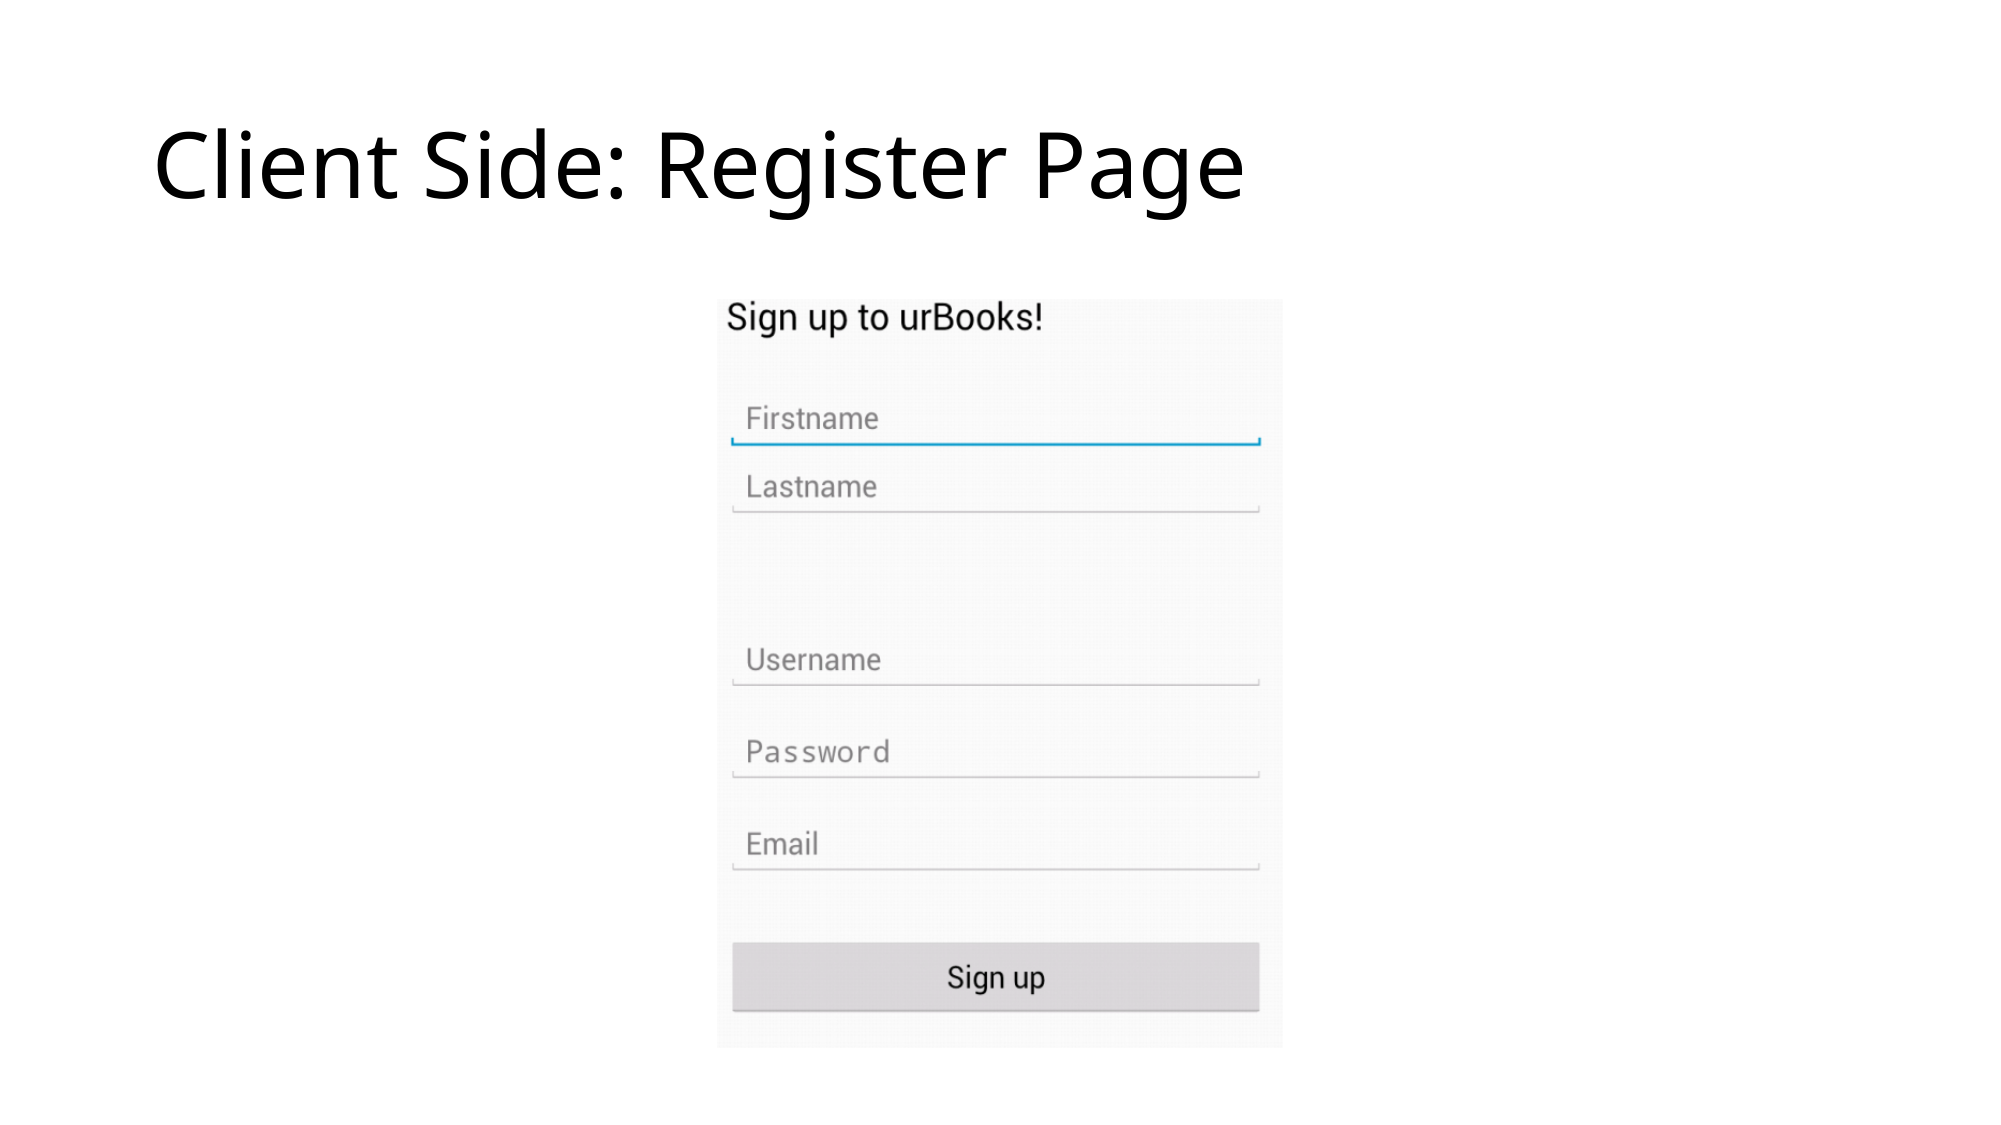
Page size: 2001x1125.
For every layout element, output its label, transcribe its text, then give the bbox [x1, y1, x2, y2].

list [717, 299, 1283, 1048]
title Client Side: Register Page [137, 59, 1863, 278]
